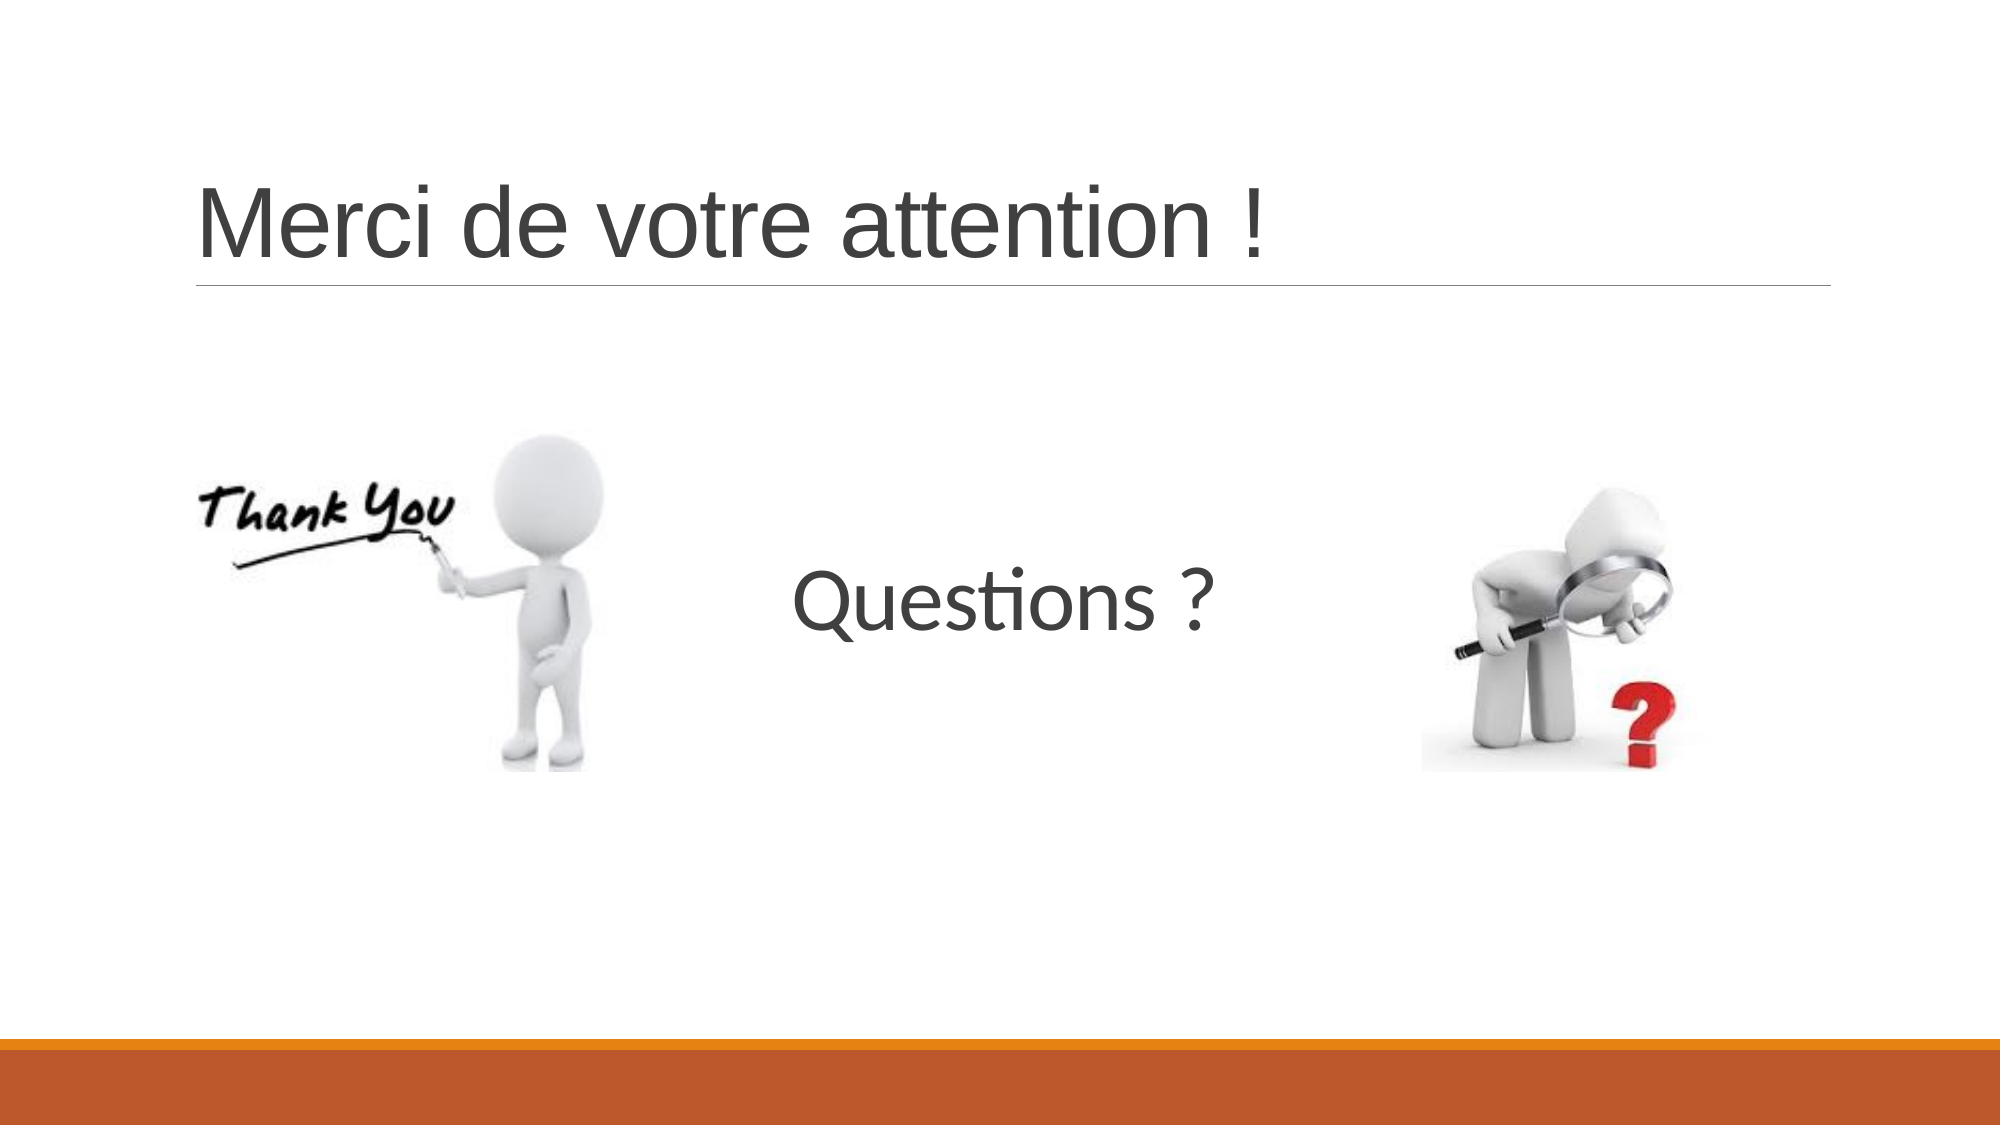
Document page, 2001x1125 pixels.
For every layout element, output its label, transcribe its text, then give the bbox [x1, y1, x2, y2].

text_box Questions ? [179, 302, 1830, 963]
picture [179, 429, 636, 773]
title Merci de votre attention ! [180, 47, 1830, 285]
picture [1421, 444, 1723, 773]
